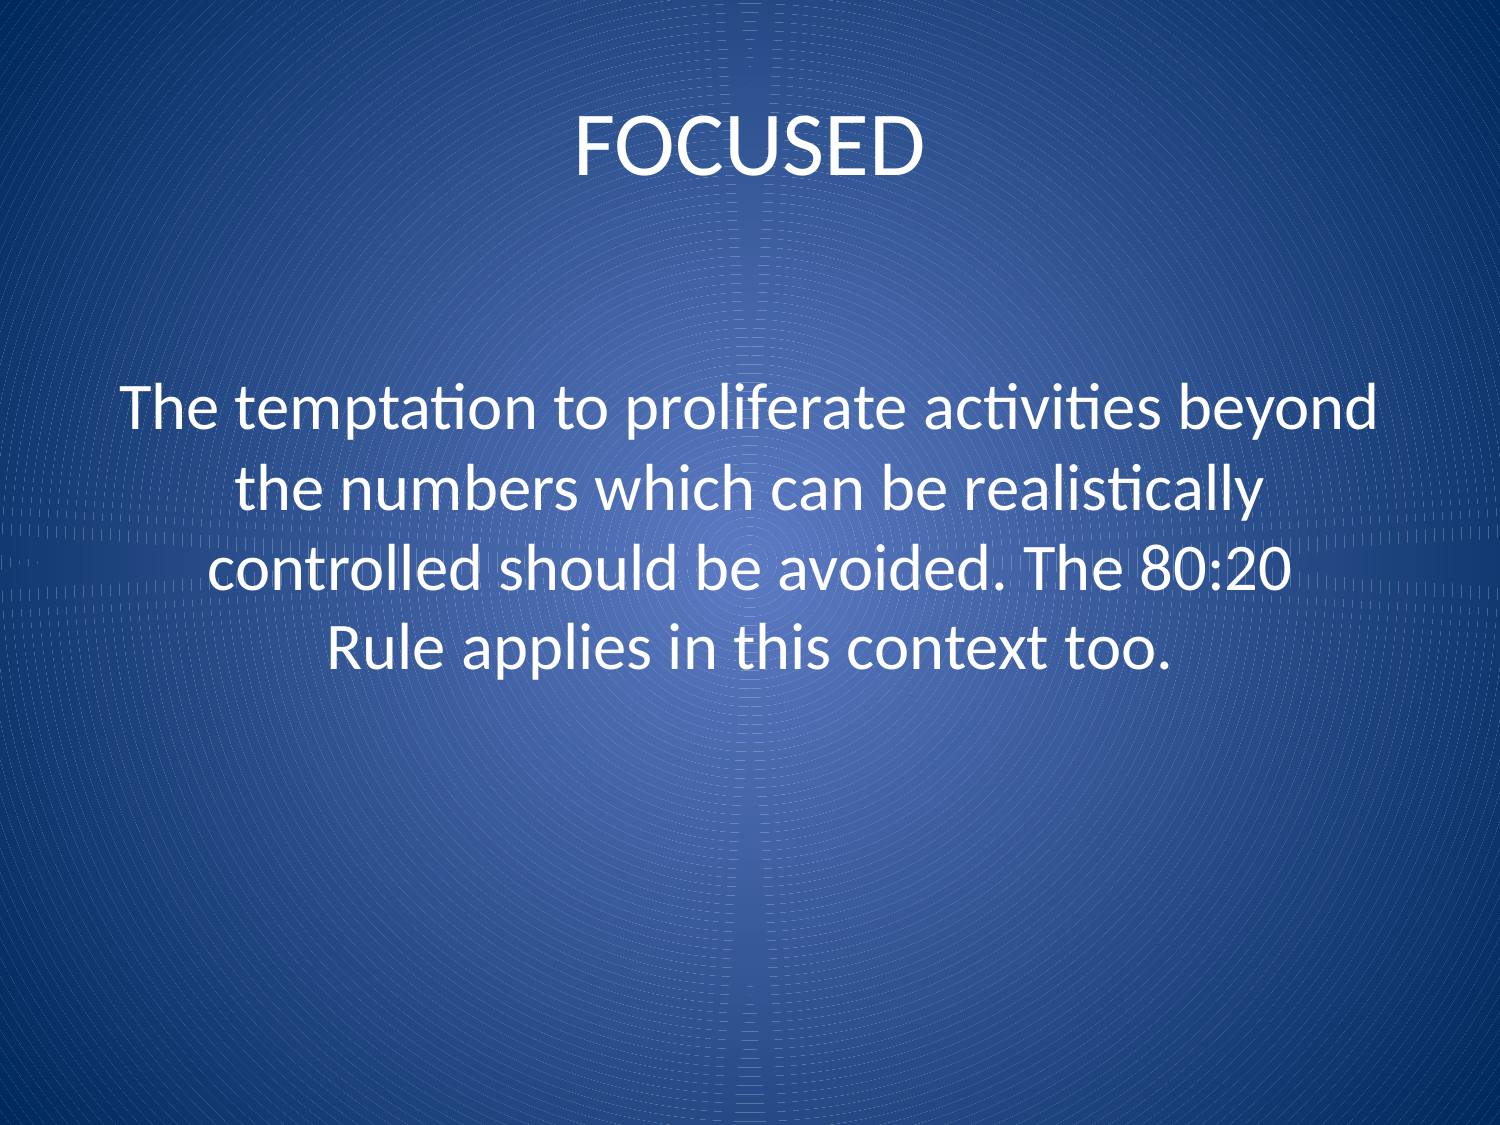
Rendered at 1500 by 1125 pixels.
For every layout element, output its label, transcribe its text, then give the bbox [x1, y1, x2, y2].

title FOCUSED [75, 45, 1425, 233]
list The temptation to proliferate activities beyond the numbers which can be realistically controlled should be avoided. The 80:20 Rule applies in this context too. [75, 262, 1425, 1005]
